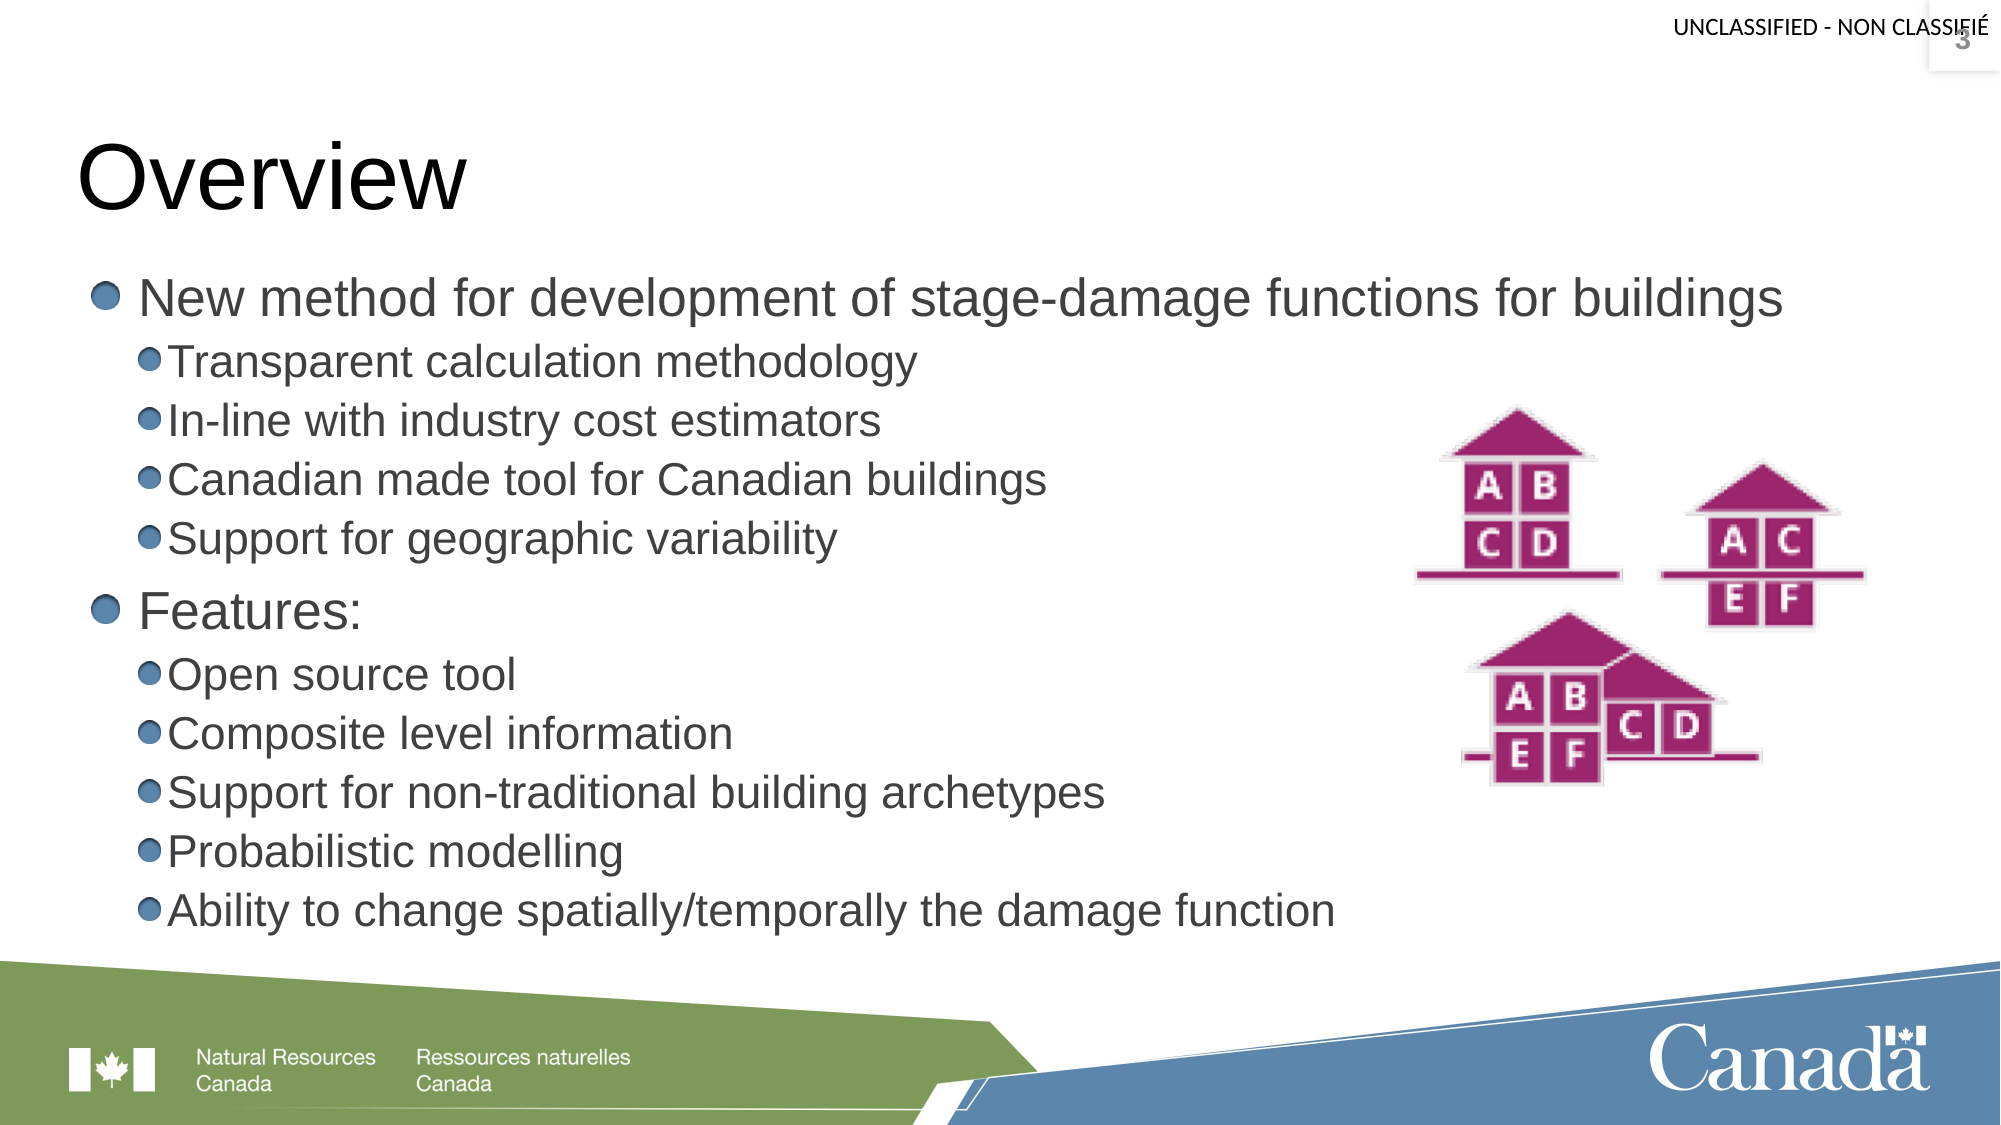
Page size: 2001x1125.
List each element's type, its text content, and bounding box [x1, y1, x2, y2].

slide_number 3 [1926, 0, 2000, 75]
picture [0, 0, 2000, 1125]
title Overview [76, 75, 1925, 238]
list New method for development of stage-damage functions for buildings Transparent calculation methodology In-line with industry cost estimators Canadian made tool for Canadian buildings Support for geographic variability Features: Open source tool Composite level information Support for non-traditional building archetypes Probabilistic modelling Ability to change spatially/temporally the damage function [76, 262, 1925, 957]
